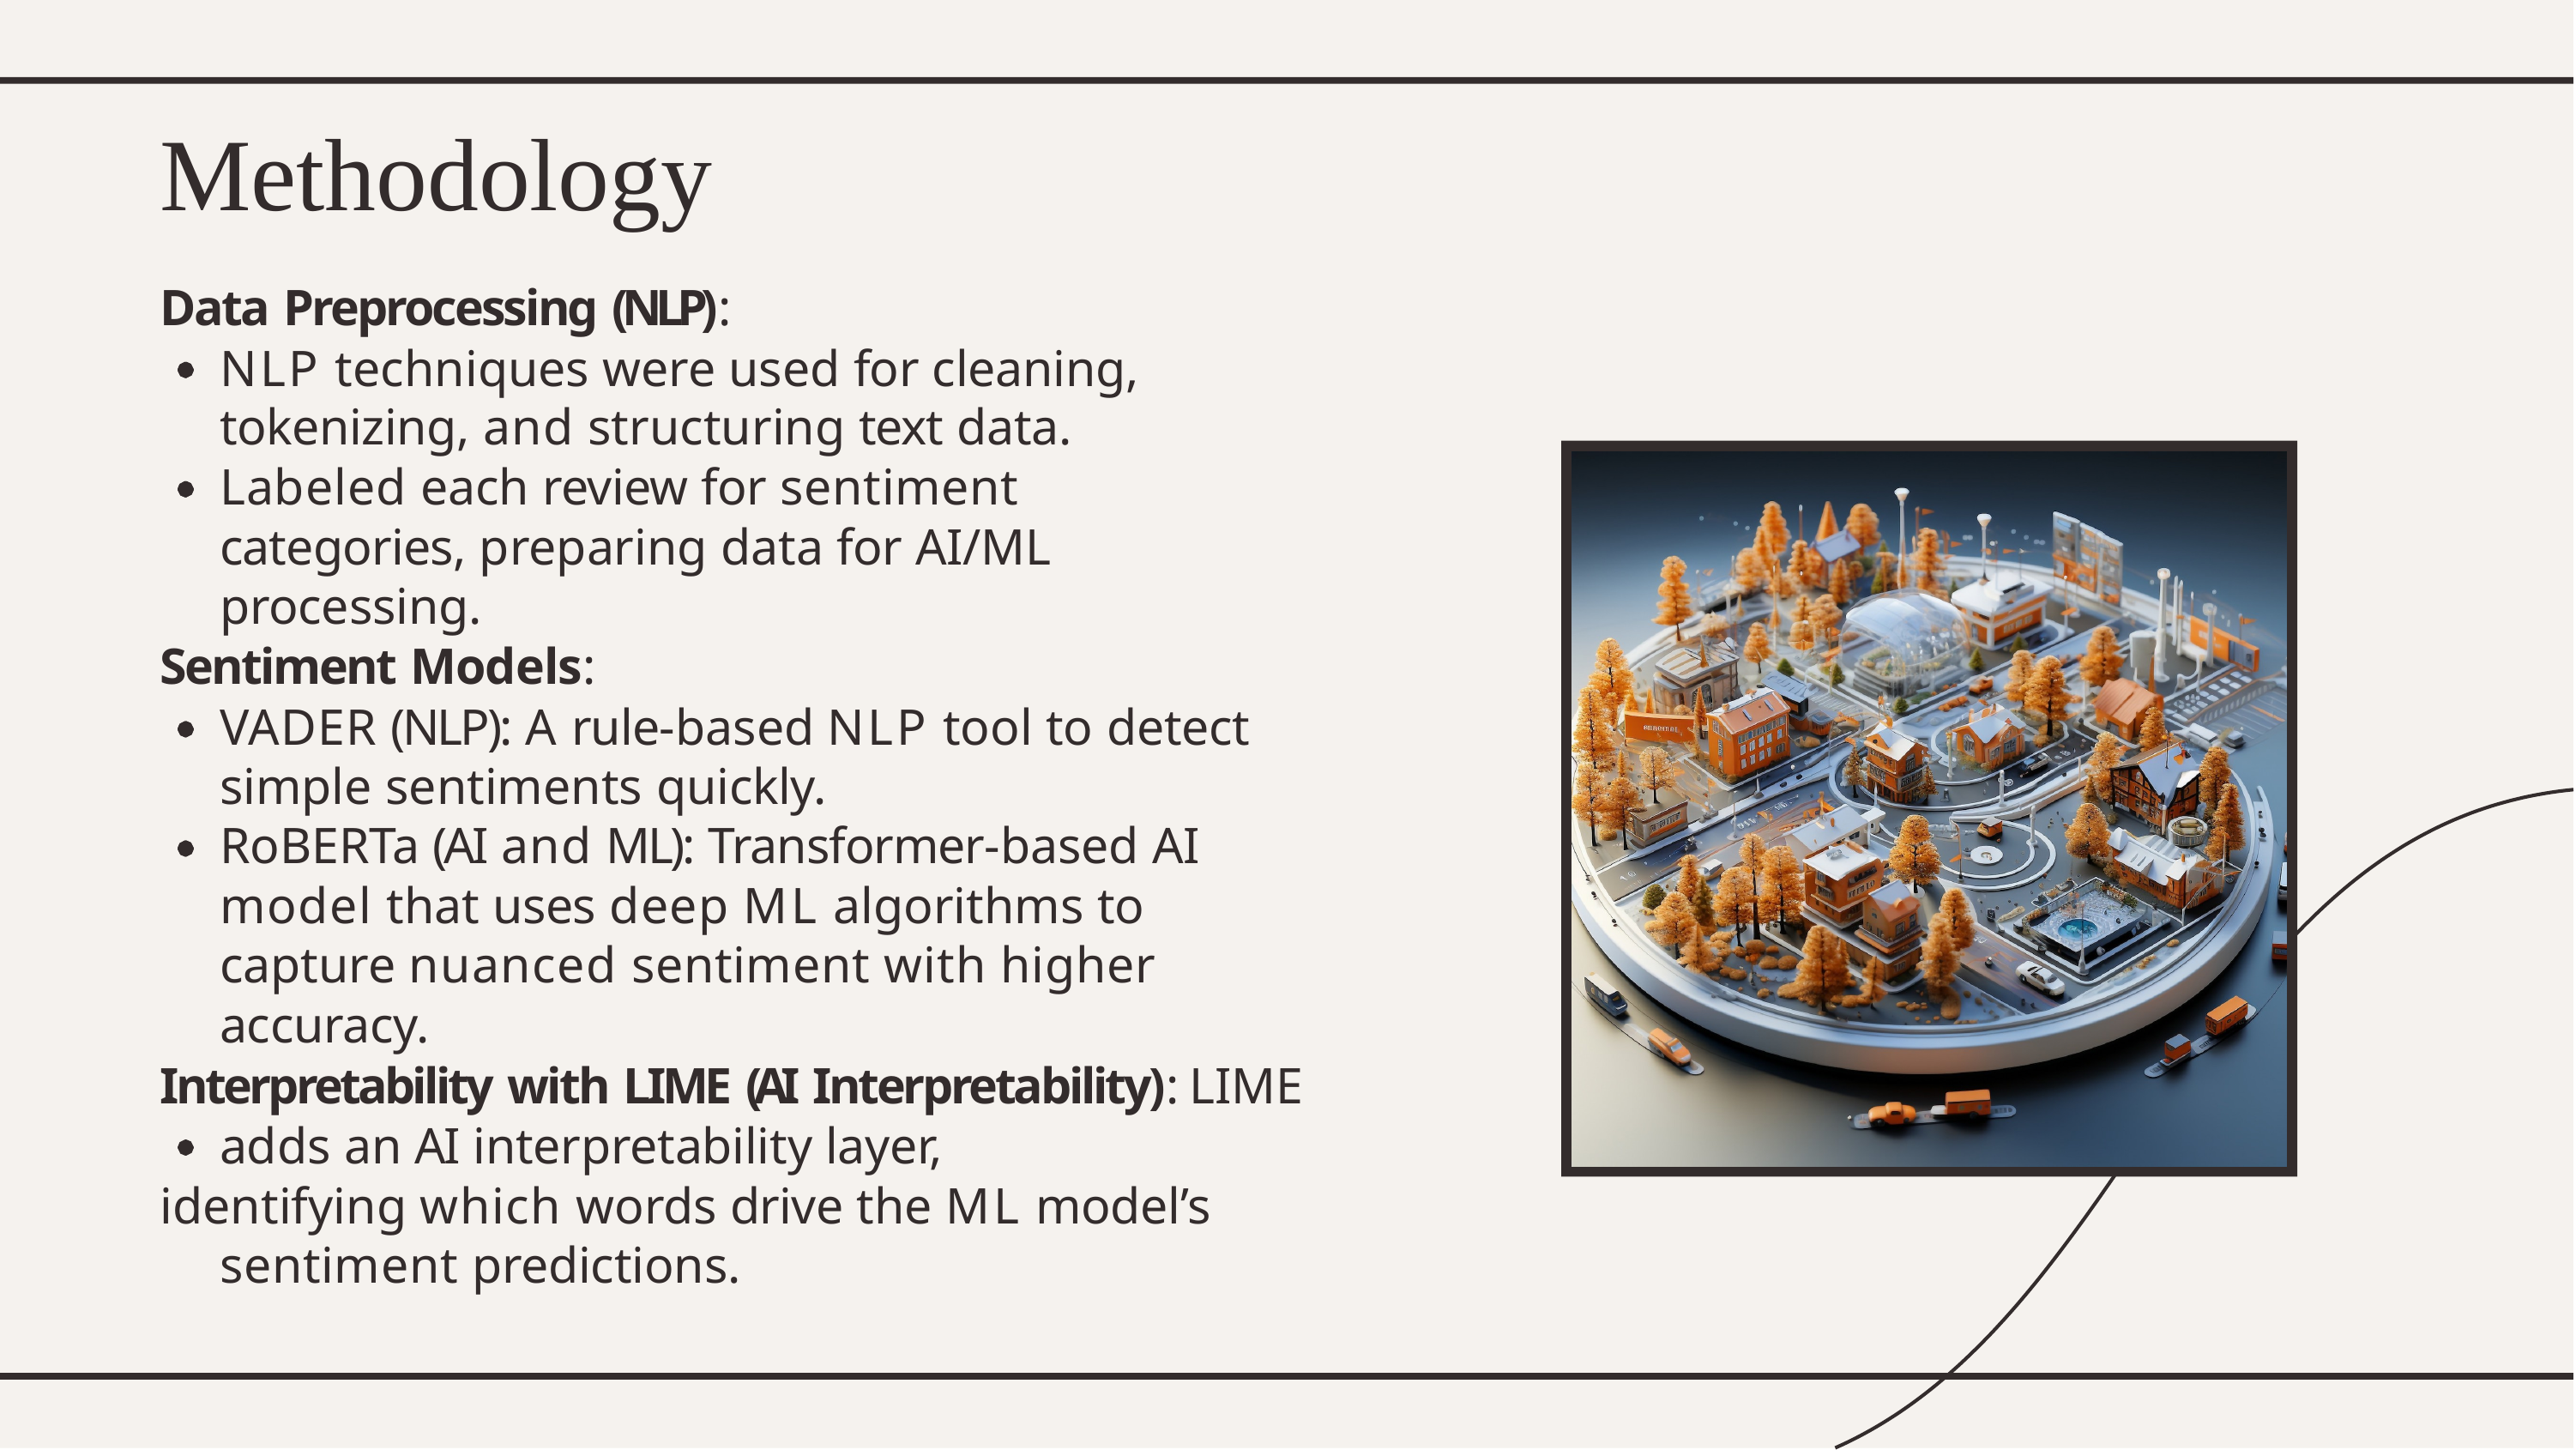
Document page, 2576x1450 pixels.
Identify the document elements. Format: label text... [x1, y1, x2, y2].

title Methodology [158, 105, 721, 350]
text_box Data Preprocessing (NLP): NLP techniques were used for cleaning, tokenizing, and structuring text data. Labeled each review for sentiment categories, preparing data for AI/ML processing. Sentiment Models: VADER (NLP): A rule-based NLP tool to detect simple sentiments quickly. RoBERTa (AI and ML): Transformer-based AI model that uses deep ML algorithms to capture nuanced sentiment with higher accuracy. Interpretability with LIME (AI Interpretability): LIME adds an AI interpretability layer, identifying which words drive the ML model’s sentiment predictions. [158, 275, 1344, 1293]
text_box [1560, 440, 2576, 1450]
text_box [0, 1373, 1556, 1380]
text_box [0, 76, 2573, 84]
